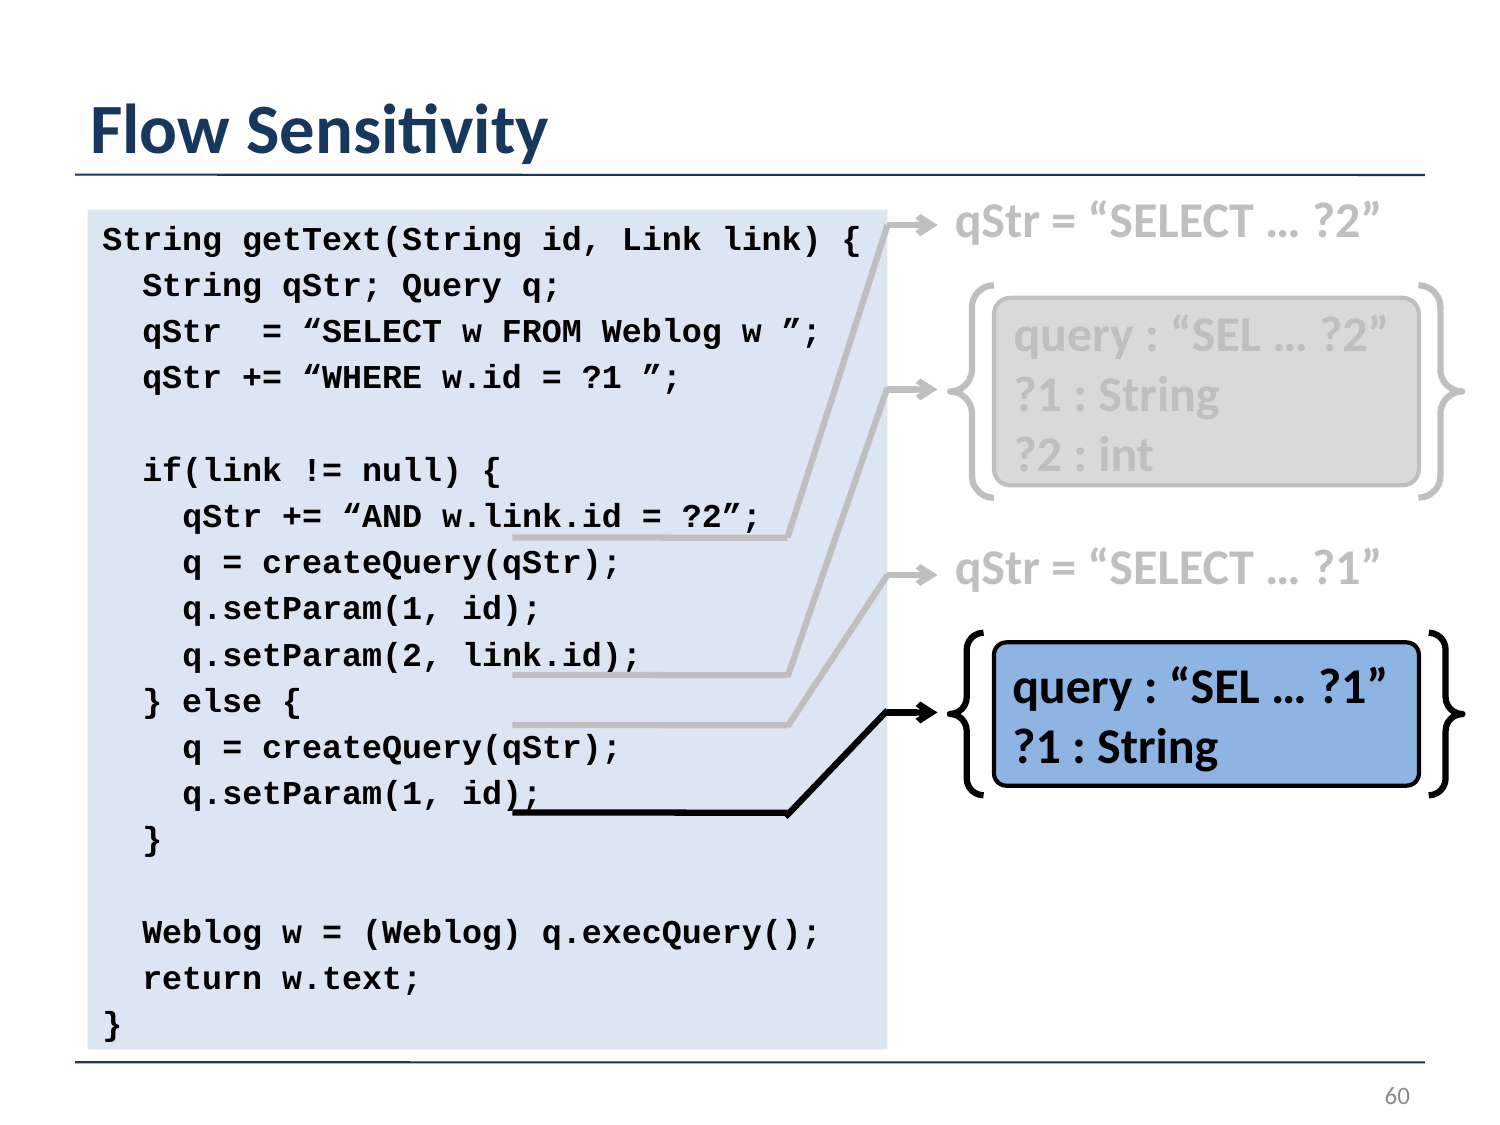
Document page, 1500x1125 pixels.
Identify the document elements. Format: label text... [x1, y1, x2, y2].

text_box String getText(String id, Link link) { String qStr; Query q; qStr = “SELECT w FROM Weblog w ”; qStr += “WHERE w.id = ?1 ”; if(link != null) { qStr += “AND w.link.id = ?2”; q = createQuery(qStr); q.setParam(1, id); q.setParam(2, link.id); } else { q = createQuery(qStr); q.setParam(1, id); } Weblog w = (Weblog) q.execQuery(); return w.text; } [87, 209, 888, 1050]
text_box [512, 285, 1463, 678]
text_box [512, 683, 1463, 817]
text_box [512, 179, 1401, 538]
slide_number 60 [1074, 1065, 1425, 1125]
title Flow Sensitivity [75, 75, 1425, 175]
